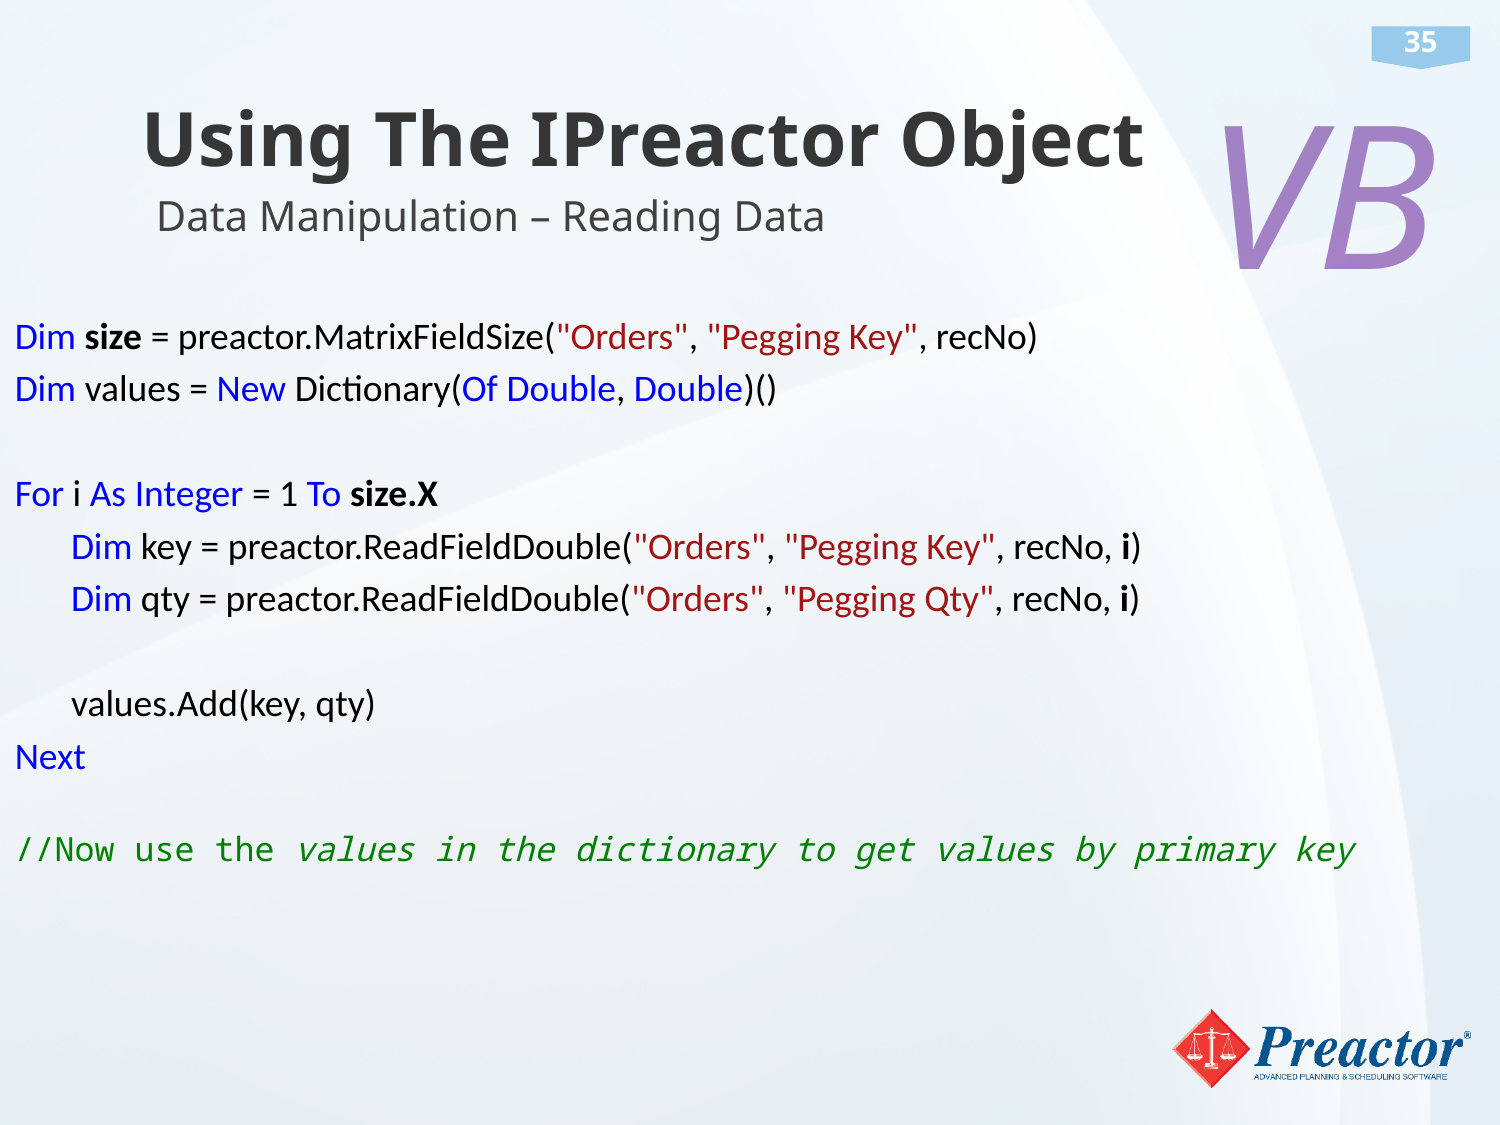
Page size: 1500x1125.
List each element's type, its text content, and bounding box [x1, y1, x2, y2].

text_box VB [1191, 61, 1500, 304]
title Using The IPreactor Object [133, 98, 1191, 186]
picture [0, 922, 1500, 1125]
list Data Manipulation – Reading Data [148, 186, 1375, 262]
text_box Dim size = preactor.MatrixFieldSize("Orders", "Pegging Key", recNo) Dim values = New Dictionary(Of Double, Double)() For i As Integer = 1 To size.X Dim key = preactor.ReadFieldDouble("Orders", "Pegging Key", recNo, i) Dim qty = preactor.ReadFieldDouble("Orders", "Pegging Qty", recNo, i) values.Add(key, qty) Next //Now use the values in the dictionary to get values by primary key [0, 304, 1500, 922]
picture [0, 0, 1500, 304]
